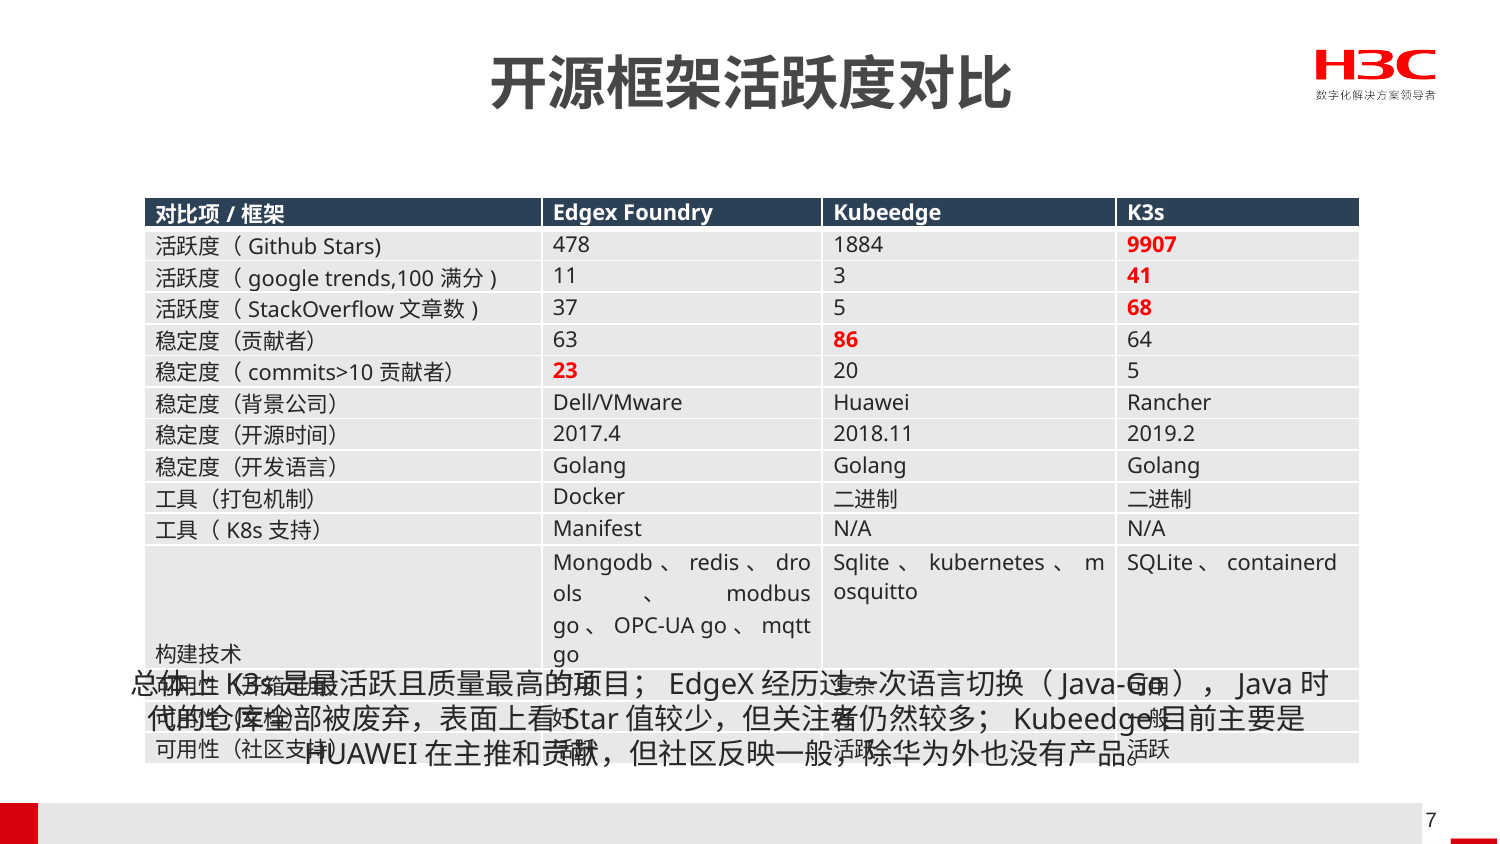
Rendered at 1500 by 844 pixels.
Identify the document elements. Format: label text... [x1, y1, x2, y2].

table_cell 稳定度（贡献者） [145, 325, 541, 355]
table_cell 11 [543, 261, 821, 291]
table_header 对比项/框架 [145, 198, 541, 226]
table_cell 5 [1117, 356, 1359, 386]
table_header Kubeedge [823, 198, 1115, 226]
title 开源框架活跃度对比 [76, 43, 1427, 120]
table_cell N/A [1117, 514, 1359, 544]
table_cell 68 [1117, 293, 1359, 323]
table_cell Golang [1117, 451, 1359, 481]
table_cell 37 [543, 293, 821, 323]
table_cell 稳定度（commits>10贡献者） [145, 356, 541, 386]
table_cell 稳定度（开源时间） [145, 419, 541, 449]
table_cell Dell/VMware [543, 388, 821, 418]
table_cell 2019.2 [1117, 419, 1359, 449]
table_cell 构建技术 [145, 546, 541, 658]
table_cell Rancher [1117, 388, 1359, 418]
table_cell N/A [823, 514, 1115, 544]
table_cell 可用 [1349, 670, 1359, 700]
table_cell 二进制 [823, 483, 1115, 512]
table_cell 活跃度（StackOverflow文章数) [145, 293, 541, 323]
table_cell 工具（打包机制） [145, 483, 541, 512]
table_cell 23 [543, 356, 821, 386]
table_cell 9907 [1117, 232, 1359, 260]
table_cell 工具（K8s支持） [145, 514, 541, 544]
table_cell Docker [543, 483, 821, 512]
table_cell 2017.4 [543, 419, 821, 449]
picture [1285, 32, 1466, 117]
table_cell 一般 [1349, 702, 1359, 731]
table_cell 活跃 [1349, 733, 1359, 763]
table_cell 二进制 [1117, 483, 1359, 512]
table_cell Huawei [823, 388, 1115, 418]
table_cell 活跃度（Github Stars) [145, 232, 541, 260]
table_cell 稳定度（背景公司） [145, 388, 541, 418]
table_header K3s [1117, 198, 1359, 226]
table_cell 稳定度（开发语言） [145, 451, 541, 481]
table_cell 活跃度（google trends,100满分) [145, 261, 541, 291]
table_cell Golang [543, 451, 821, 481]
table_cell 2018.11 [823, 419, 1115, 449]
table_cell SQLite、containerd [1117, 546, 1359, 668]
text_box 总体上K3s是最活跃且质量最高的项目；EdgeX经历过一次语言切换（Java-Go），Java时代的仓库全部被废弃，表面上看Star值较少，但关注者仍然较多；Kubeedge目前主要是HUAWEI在主推和贡献，但社区反映一般，除华为外也没有产品。 [112, 658, 1349, 778]
table_cell 86 [823, 325, 1115, 355]
table_cell 5 [823, 293, 1115, 323]
table_cell 64 [1117, 325, 1359, 355]
table_cell 63 [543, 325, 821, 355]
table_cell Mongodb、redis、drools、modbus go、OPC-UA go、mqtt go [543, 546, 821, 658]
table_cell 1884 [823, 232, 1115, 260]
table_cell 20 [823, 356, 1115, 386]
table_cell 3 [823, 261, 1115, 291]
table_cell 478 [543, 232, 821, 260]
table_cell Manifest [543, 514, 821, 544]
table_cell Golang [823, 451, 1115, 481]
table_cell Sqlite、kubernetes、mosquitto [823, 546, 1115, 658]
picture [0, 803, 1499, 844]
table_header Edgex Foundry [543, 198, 821, 226]
table_cell 41 [1117, 261, 1359, 291]
